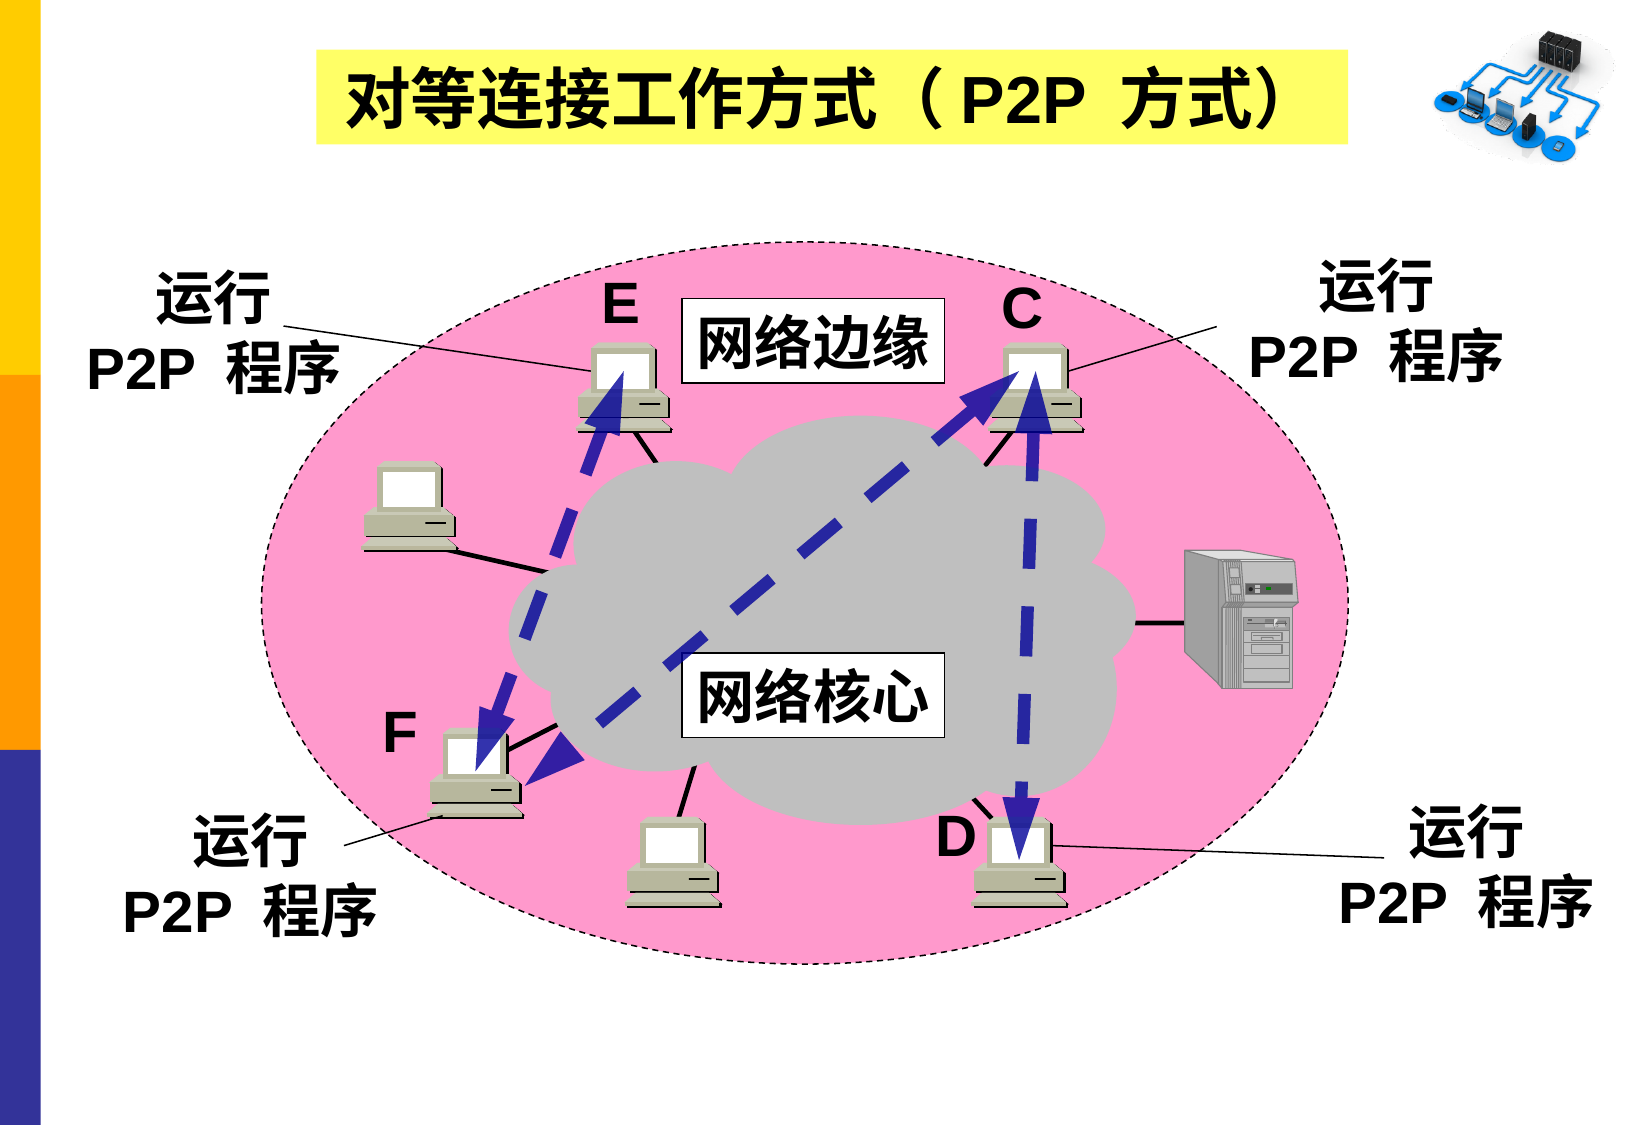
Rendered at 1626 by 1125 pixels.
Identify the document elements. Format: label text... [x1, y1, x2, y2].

text_box 运行 P2P 程序 [71, 253, 357, 409]
picture [1431, 30, 1616, 165]
text_box 对等连接工作方式（P2P 方式） [316, 49, 1349, 145]
text_box 运行 P2P 程序 [1323, 787, 1610, 943]
picture [623, 826, 724, 909]
picture [425, 726, 527, 820]
picture [574, 341, 675, 415]
text_box 运行 P2P 程序 [108, 796, 394, 952]
picture [360, 459, 461, 554]
picture [969, 826, 1071, 909]
text_box [649, 241, 986, 414]
text_box [261, 272, 1349, 965]
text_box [1183, 549, 1301, 691]
text_box 网络边缘 [681, 298, 945, 384]
picture [986, 341, 1087, 415]
text_box D [920, 835, 964, 876]
text_box E [586, 257, 656, 339]
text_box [508, 415, 1137, 826]
text_box 运行 P2P 程序 [1234, 241, 1520, 397]
text_box C [986, 262, 1059, 340]
text_box F [367, 687, 433, 772]
